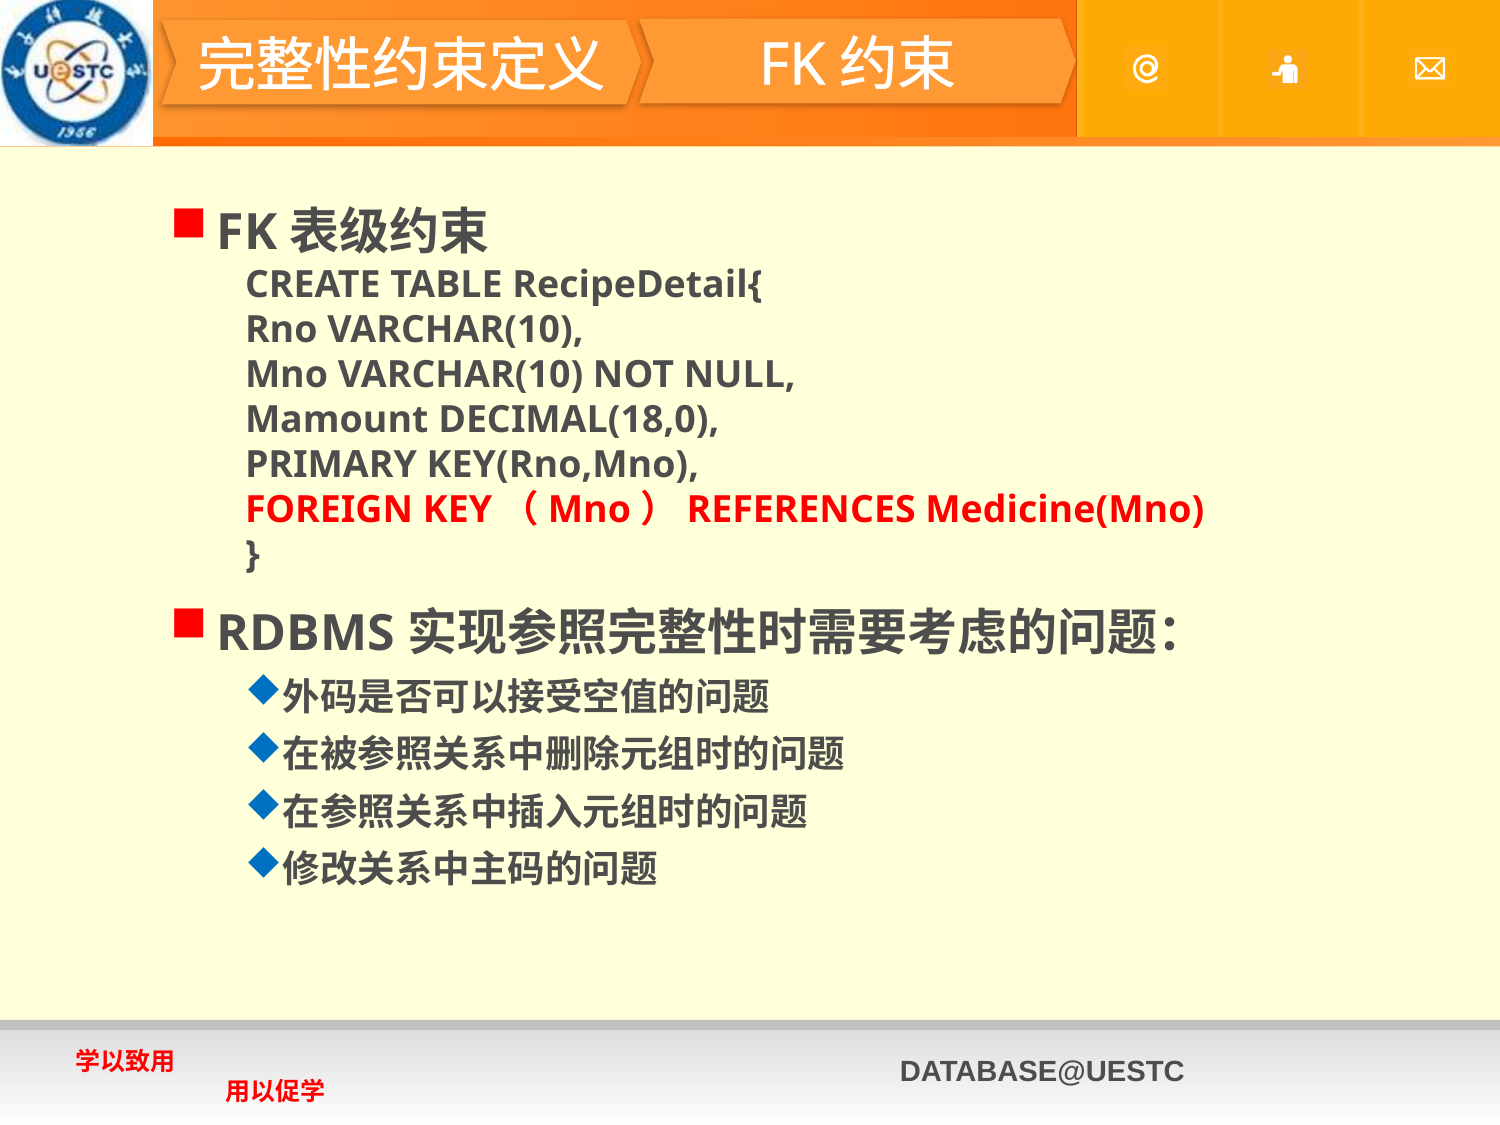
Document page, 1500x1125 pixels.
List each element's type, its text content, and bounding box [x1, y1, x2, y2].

text_box 完整性约束定义 [161, 19, 642, 105]
text_box FK约束 [638, 18, 1076, 104]
picture [0, 0, 153, 146]
title [155, 0, 1425, 140]
list FK表级约束 CREATE TABLE RecipeDetail{ Rno VARCHAR(10), Mno VARCHAR(10) NOT NULL, Mamount DECIMAL(18,0), PRIMARY KEY(Rno,Mno), FOREIGN KEY（Mno）REFERENCES Medicine(Mno) } RDBMS实现参照完整性时需要考虑的问题： 外码是否可以接受空值的问题 在被参照关系中删除元组时的问题 在参照关系中插入元组时的问题 修改关系中主码的问题 [80, 192, 1431, 1025]
picture [1425, 48, 1450, 89]
